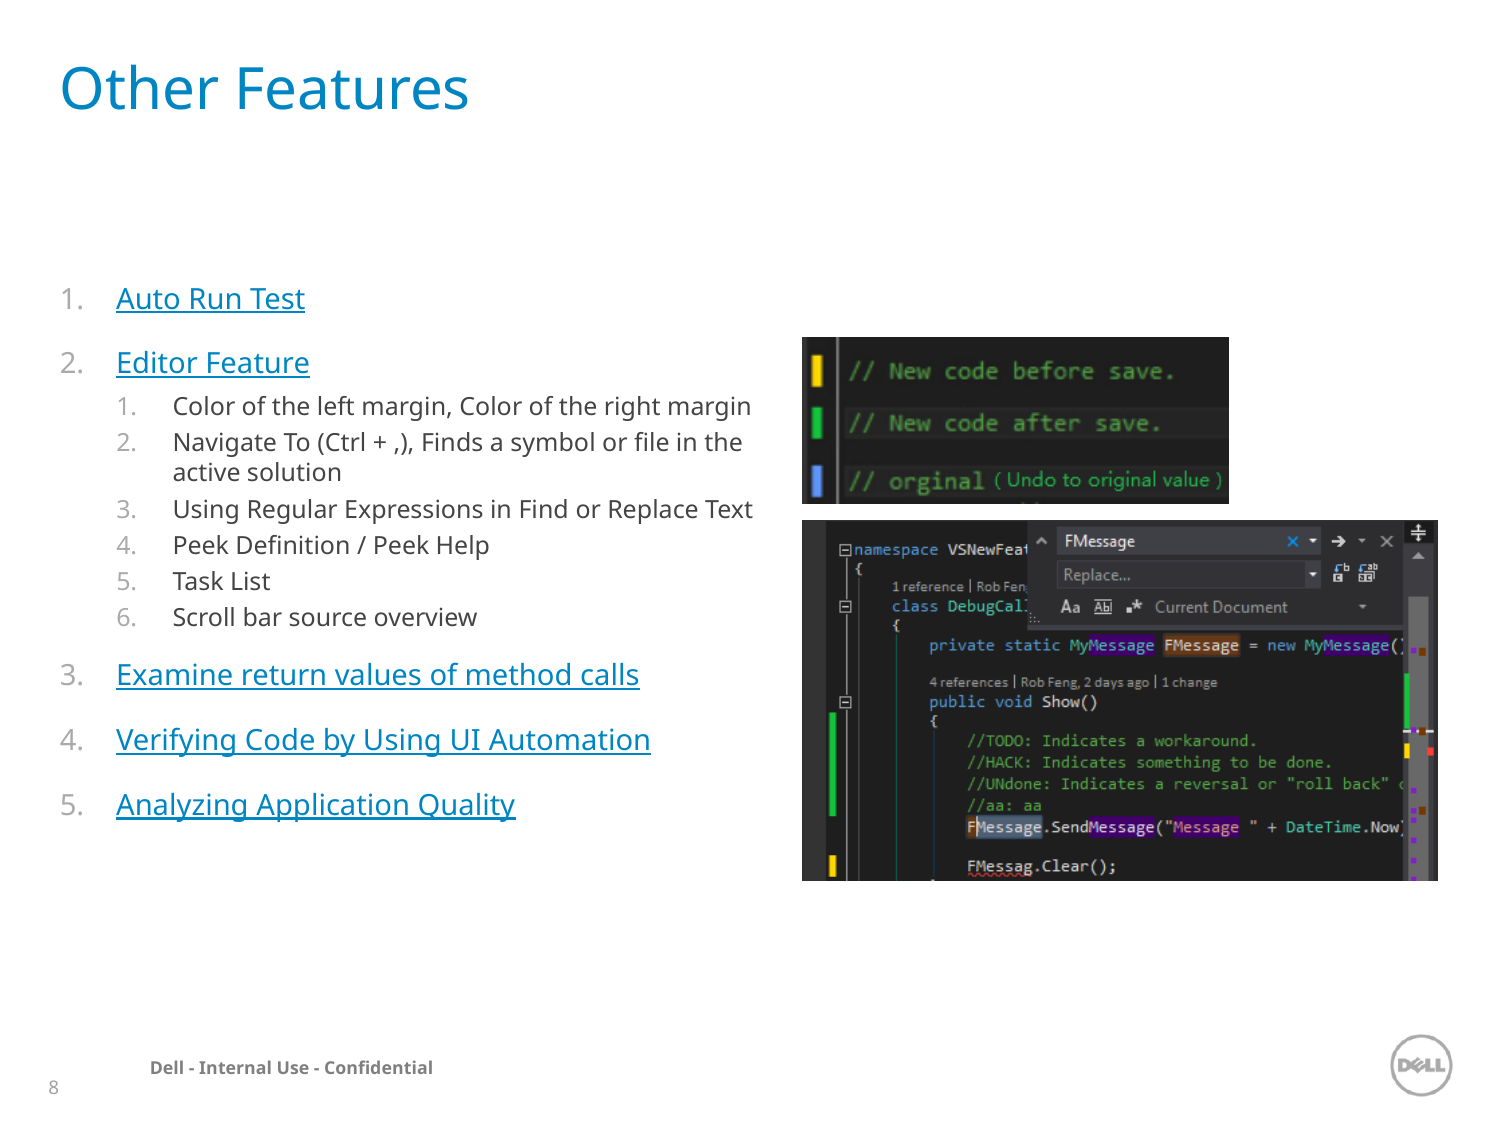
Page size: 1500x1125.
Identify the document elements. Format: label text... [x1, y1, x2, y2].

picture [801, 337, 1229, 504]
picture [801, 520, 1438, 881]
list Auto Run Test Editor Feature Color of the left margin, Color of the right margin Navigate To (Ctrl + ,), Finds a symbol or file in the active solution Using Regular Expressions in Find or Replace Text Peek Definition / Peek Help Task List Scroll bar source overview Examine return values of method calls Verifying Code by Using UI Automation Analyzing Application Quality [59, 279, 774, 981]
picture [1382, 1026, 1460, 1104]
title Other Features [59, 59, 1366, 200]
